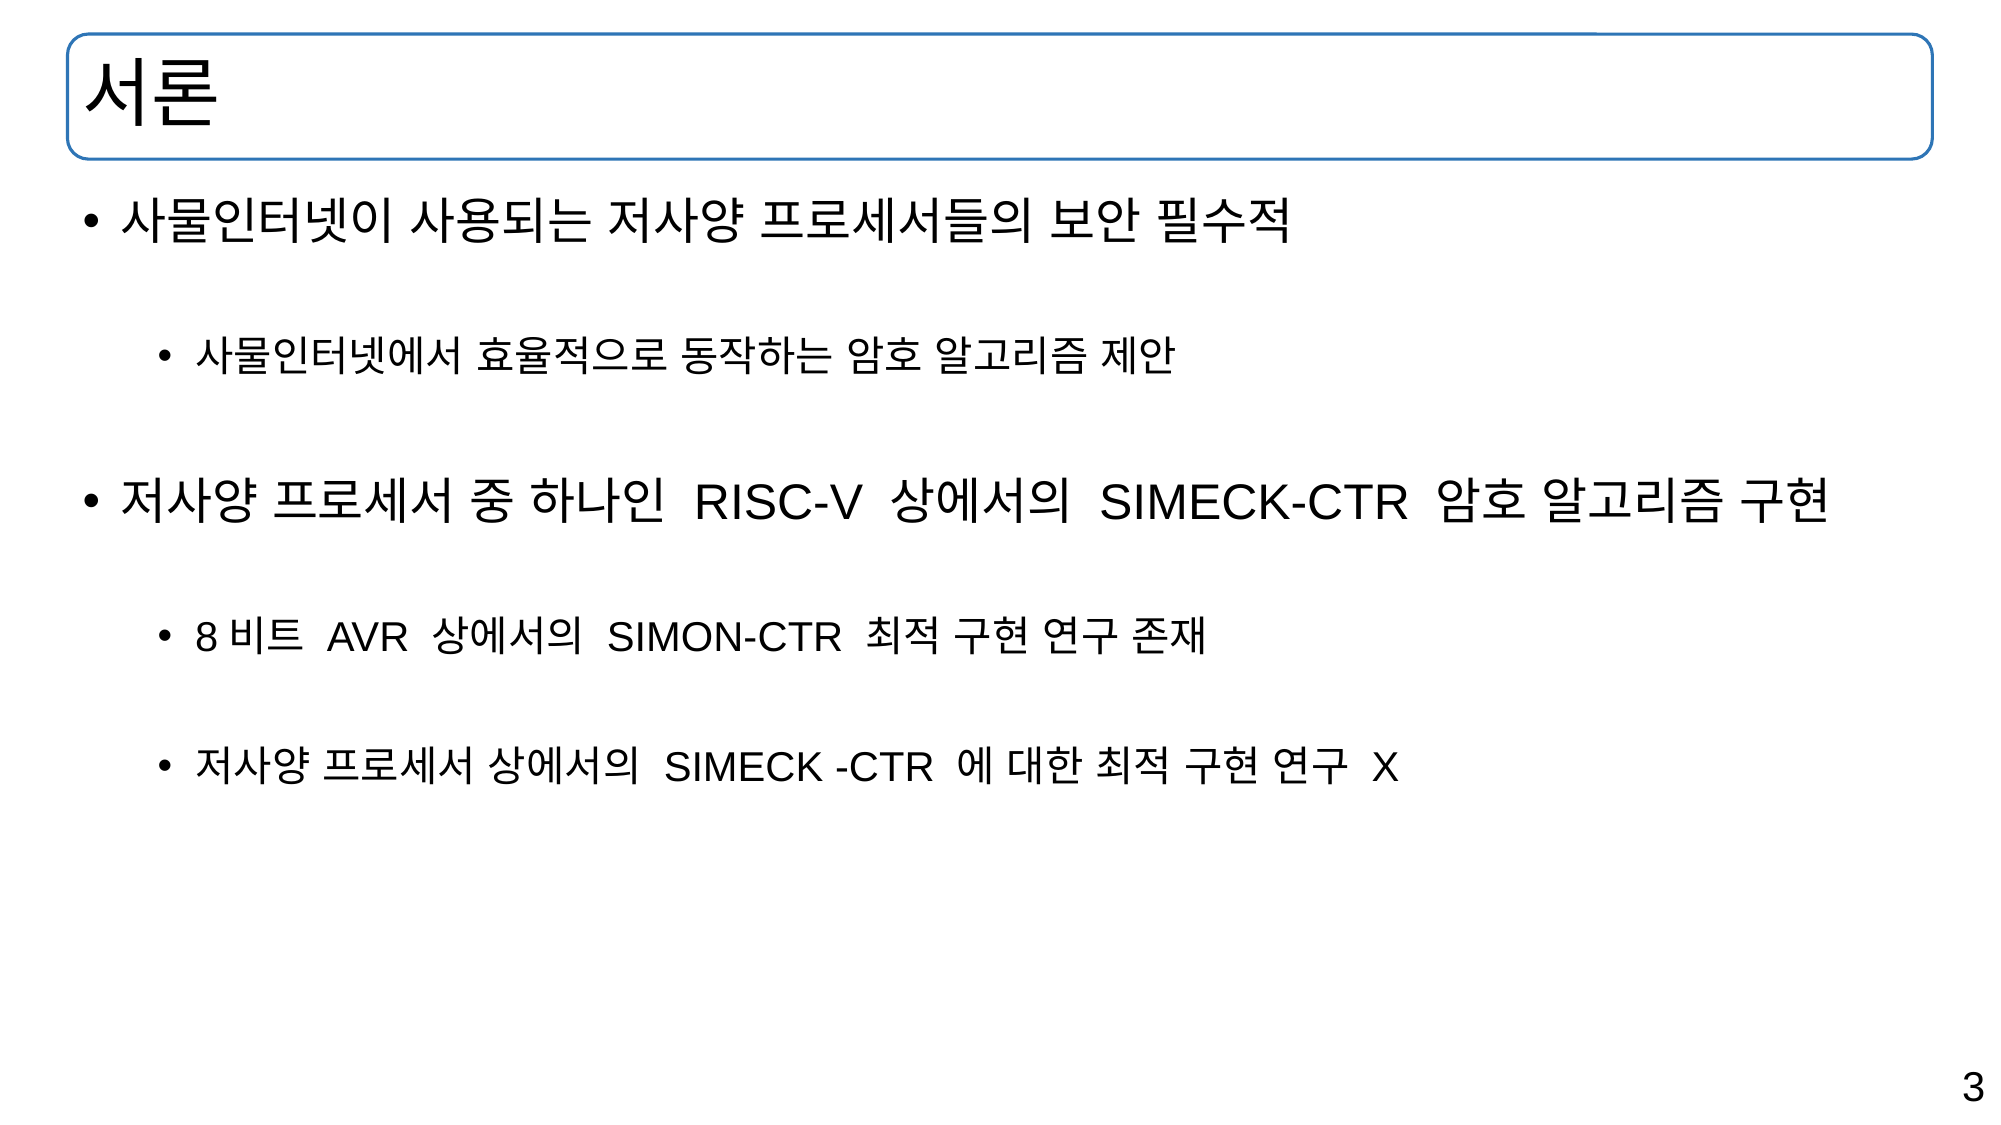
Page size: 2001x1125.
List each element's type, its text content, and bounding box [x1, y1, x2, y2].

list 사물인터넷이 사용되는 저사양 프로세서들의 보안 필수적 사물인터넷에서 효율적으로 동작하는 암호 알고리즘 제안 저사양 프로세서 중 하나인 RISC-V 상에서의 SIMECK-CTR 암호 알고리즘 구현 8비트 AVR 상에서의 SIMON-CTR 최적 구현 연구 존재 저사양 프로세서 상에서의 SIMECK -CTR 에 대한 최적 구현 연구 X [67, 189, 1933, 1019]
title 서론 [67, 34, 1933, 160]
